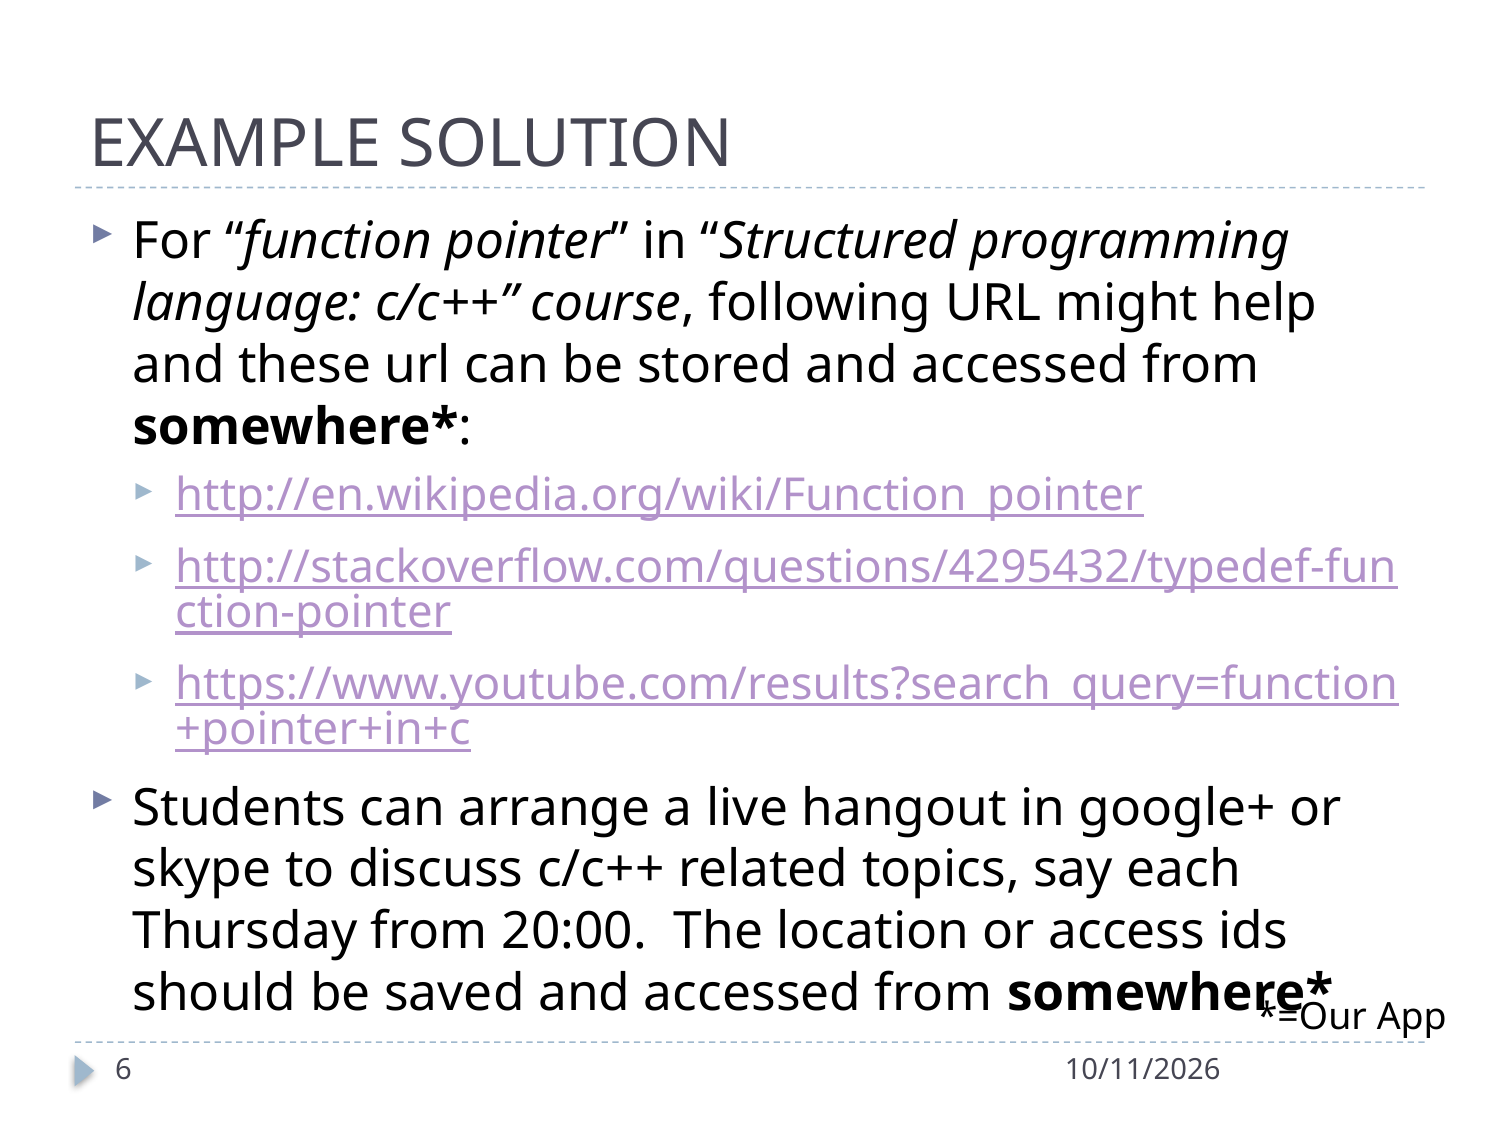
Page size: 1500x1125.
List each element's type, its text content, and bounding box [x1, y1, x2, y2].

title EXAMPLE SOLUTION [75, 24, 1425, 188]
list For “function pointer” in “Structured programming language: c/c++” course, following URL might help and these url can be stored and accessed from somewhere*: http://en.wikipedia.org/wiki/Function_pointer http://stackoverflow.com/questions/4295432/typedef-function-pointer https://www.youtube.com/results?search_query=function+pointer+in+c Students can arrange a live hangout in google+ or skype to discuss c/c++ related topics, say each Thursday from 20:00. The location or access ids should be saved and accessed from somewhere* [75, 200, 1425, 938]
slide_number 6 [100, 1042, 426, 1103]
text_box *=Our App [1242, 984, 1500, 1045]
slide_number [1050, 1042, 1426, 1103]
